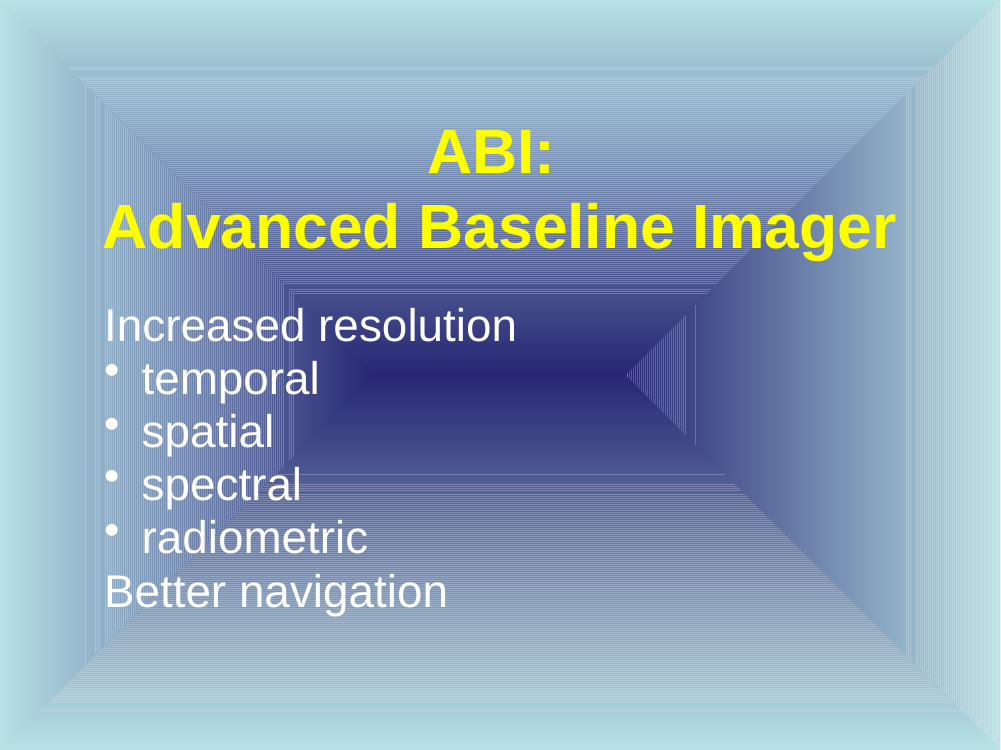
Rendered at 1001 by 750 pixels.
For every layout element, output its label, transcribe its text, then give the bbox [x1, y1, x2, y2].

text_box Increased resolution temporal spatial spectral radiometric Better navigation [94, 301, 548, 548]
title ABI: Advanced Baseline Imager [49, 123, 951, 250]
